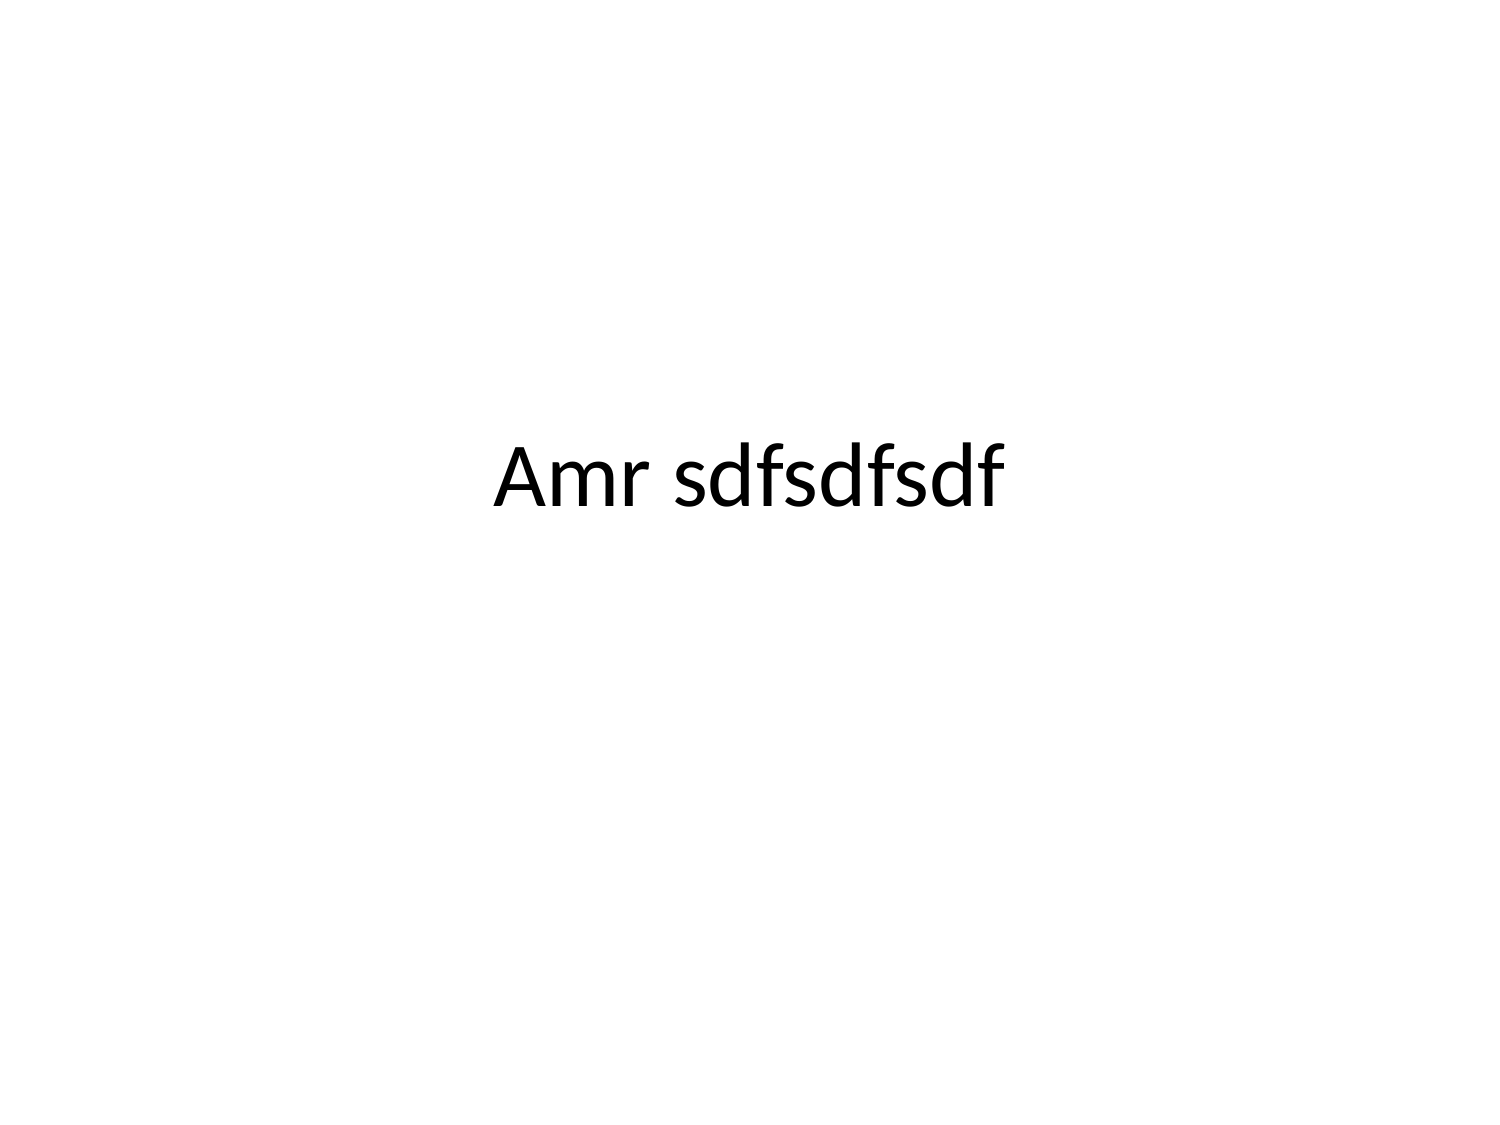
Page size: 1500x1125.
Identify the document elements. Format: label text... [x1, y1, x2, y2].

title Amr sdfsdfsdf [112, 349, 1388, 591]
